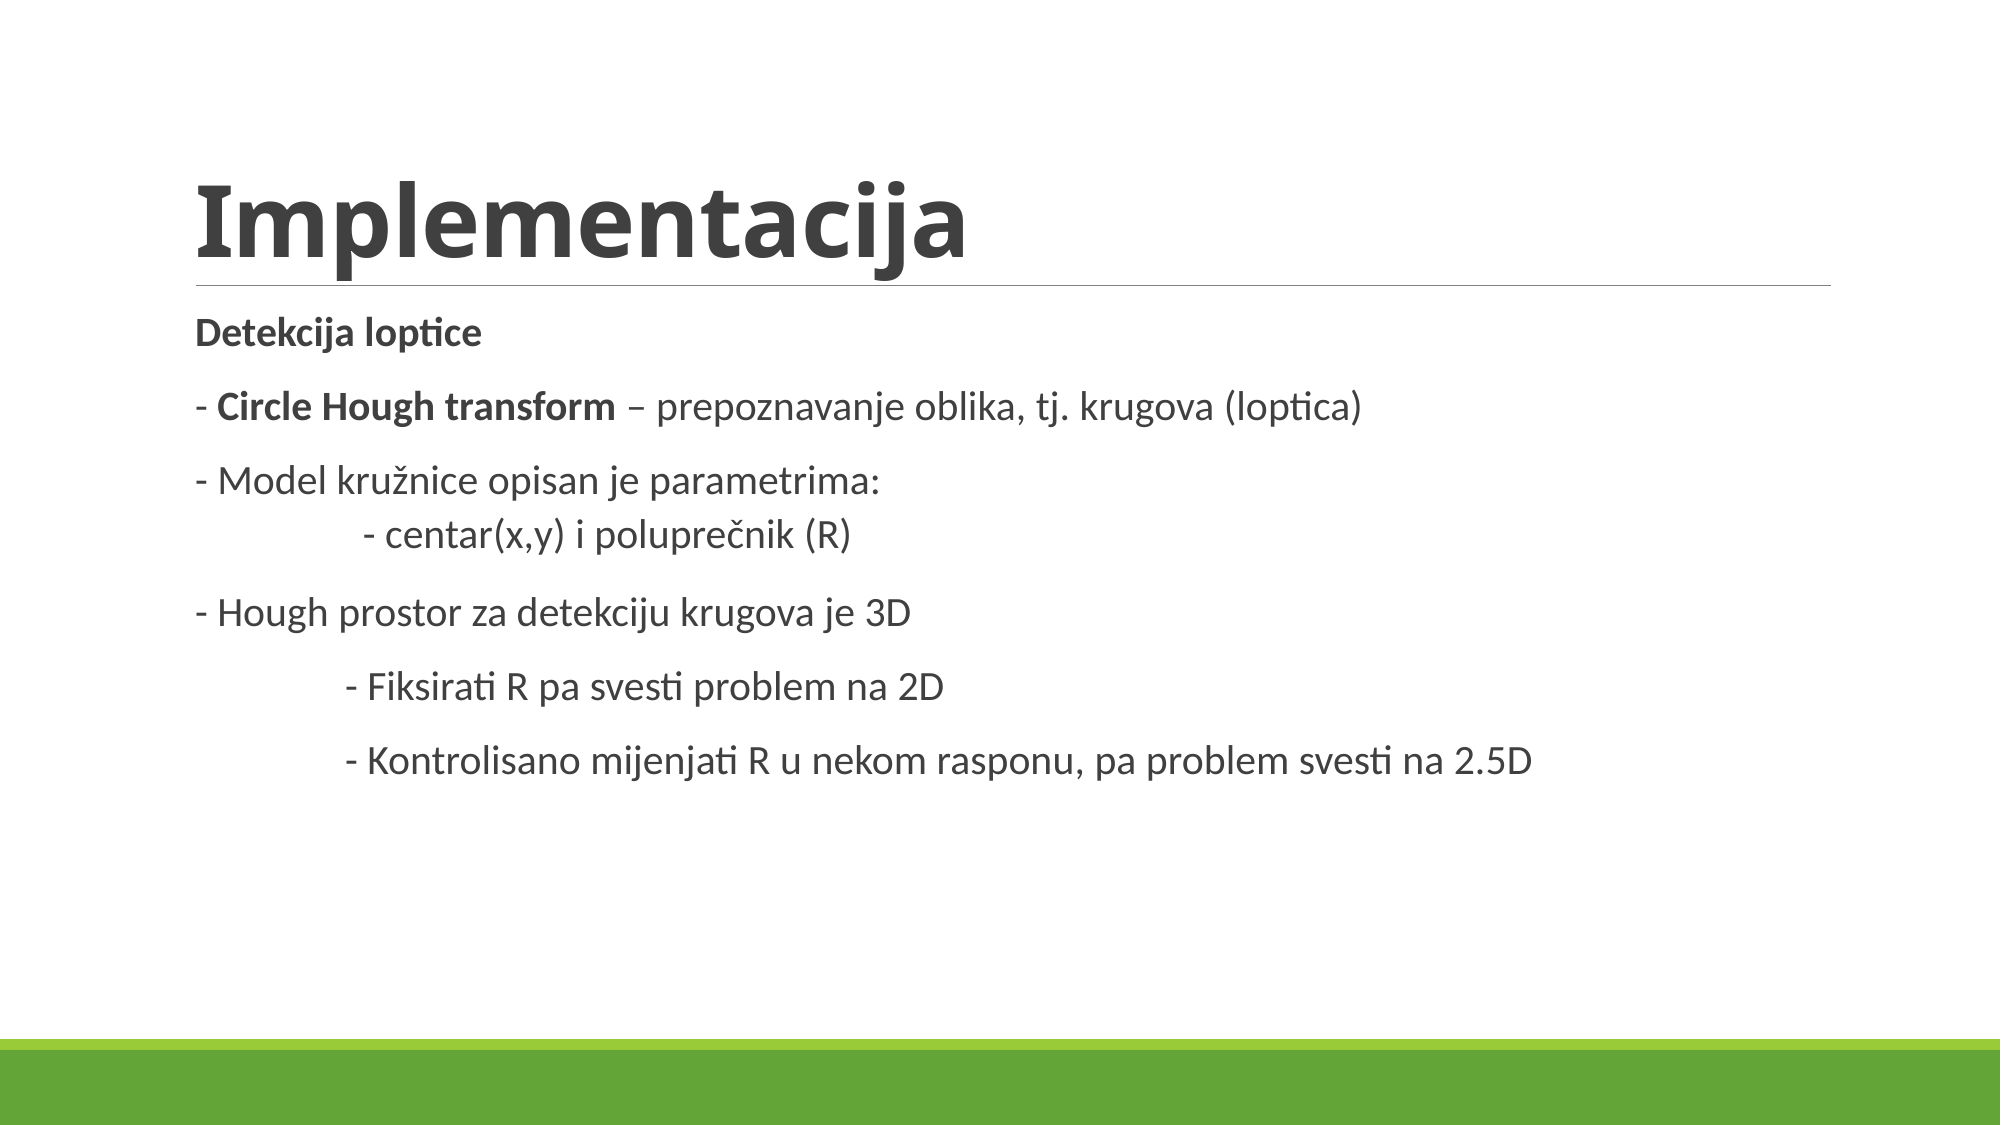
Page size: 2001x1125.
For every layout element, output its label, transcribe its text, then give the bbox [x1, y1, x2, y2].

title Implementacija [180, 47, 1830, 285]
list Detekcija loptice - Circle Hough transform – prepoznavanje oblika, tj. krugova (loptica) - Model kružnice opisan je parametrima: - centar(x,y) i poluprečnik (R) - Hough prostor za detekciju krugova je 3D - Fiksirati R pa svesti problem na 2D - Kontrolisano mijenjati R u nekom rasponu, pa problem svesti na 2.5D [180, 302, 1830, 963]
